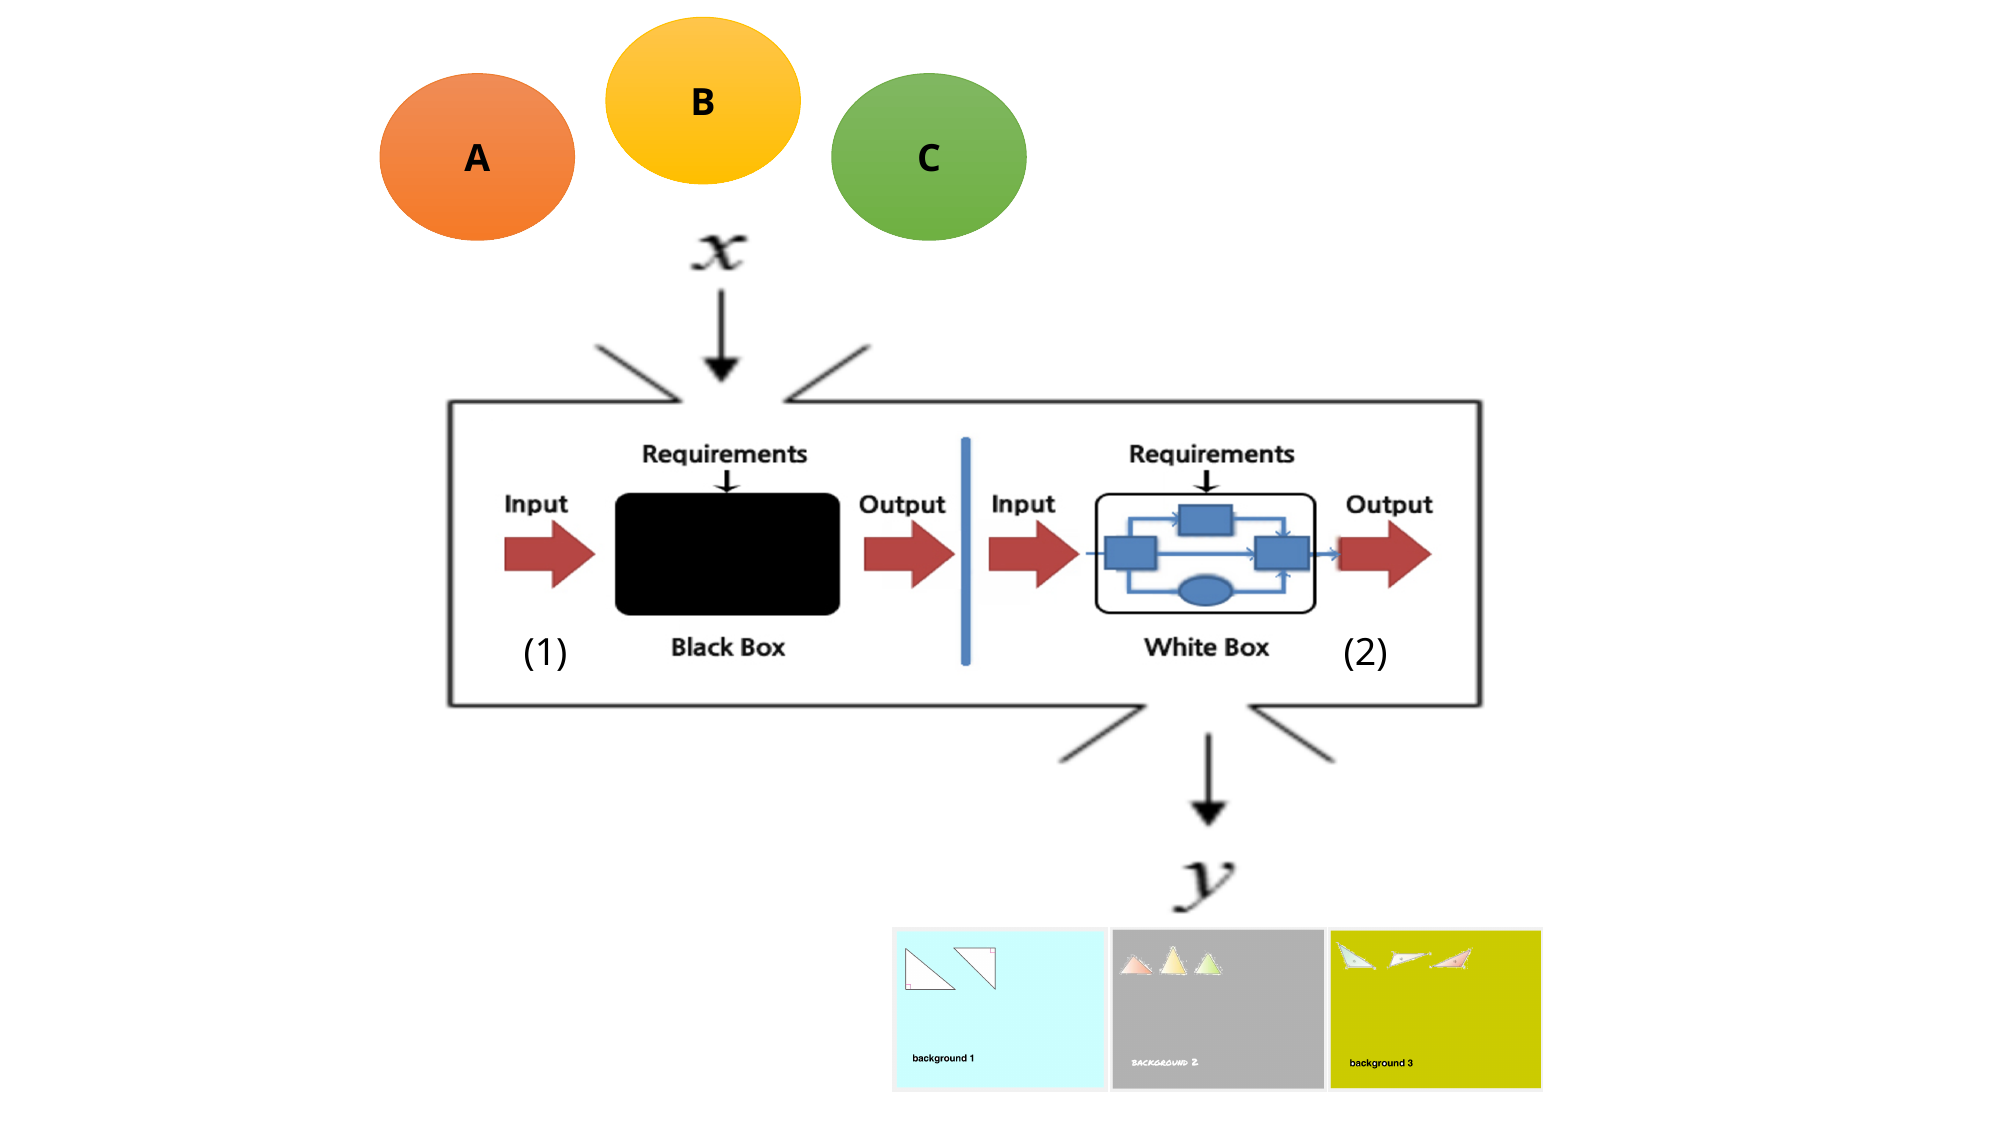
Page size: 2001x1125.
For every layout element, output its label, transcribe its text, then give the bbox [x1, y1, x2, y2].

picture [306, 211, 1694, 1092]
text_box A [379, 73, 576, 211]
text_box B [605, 16, 801, 185]
text_box C [831, 73, 1027, 211]
